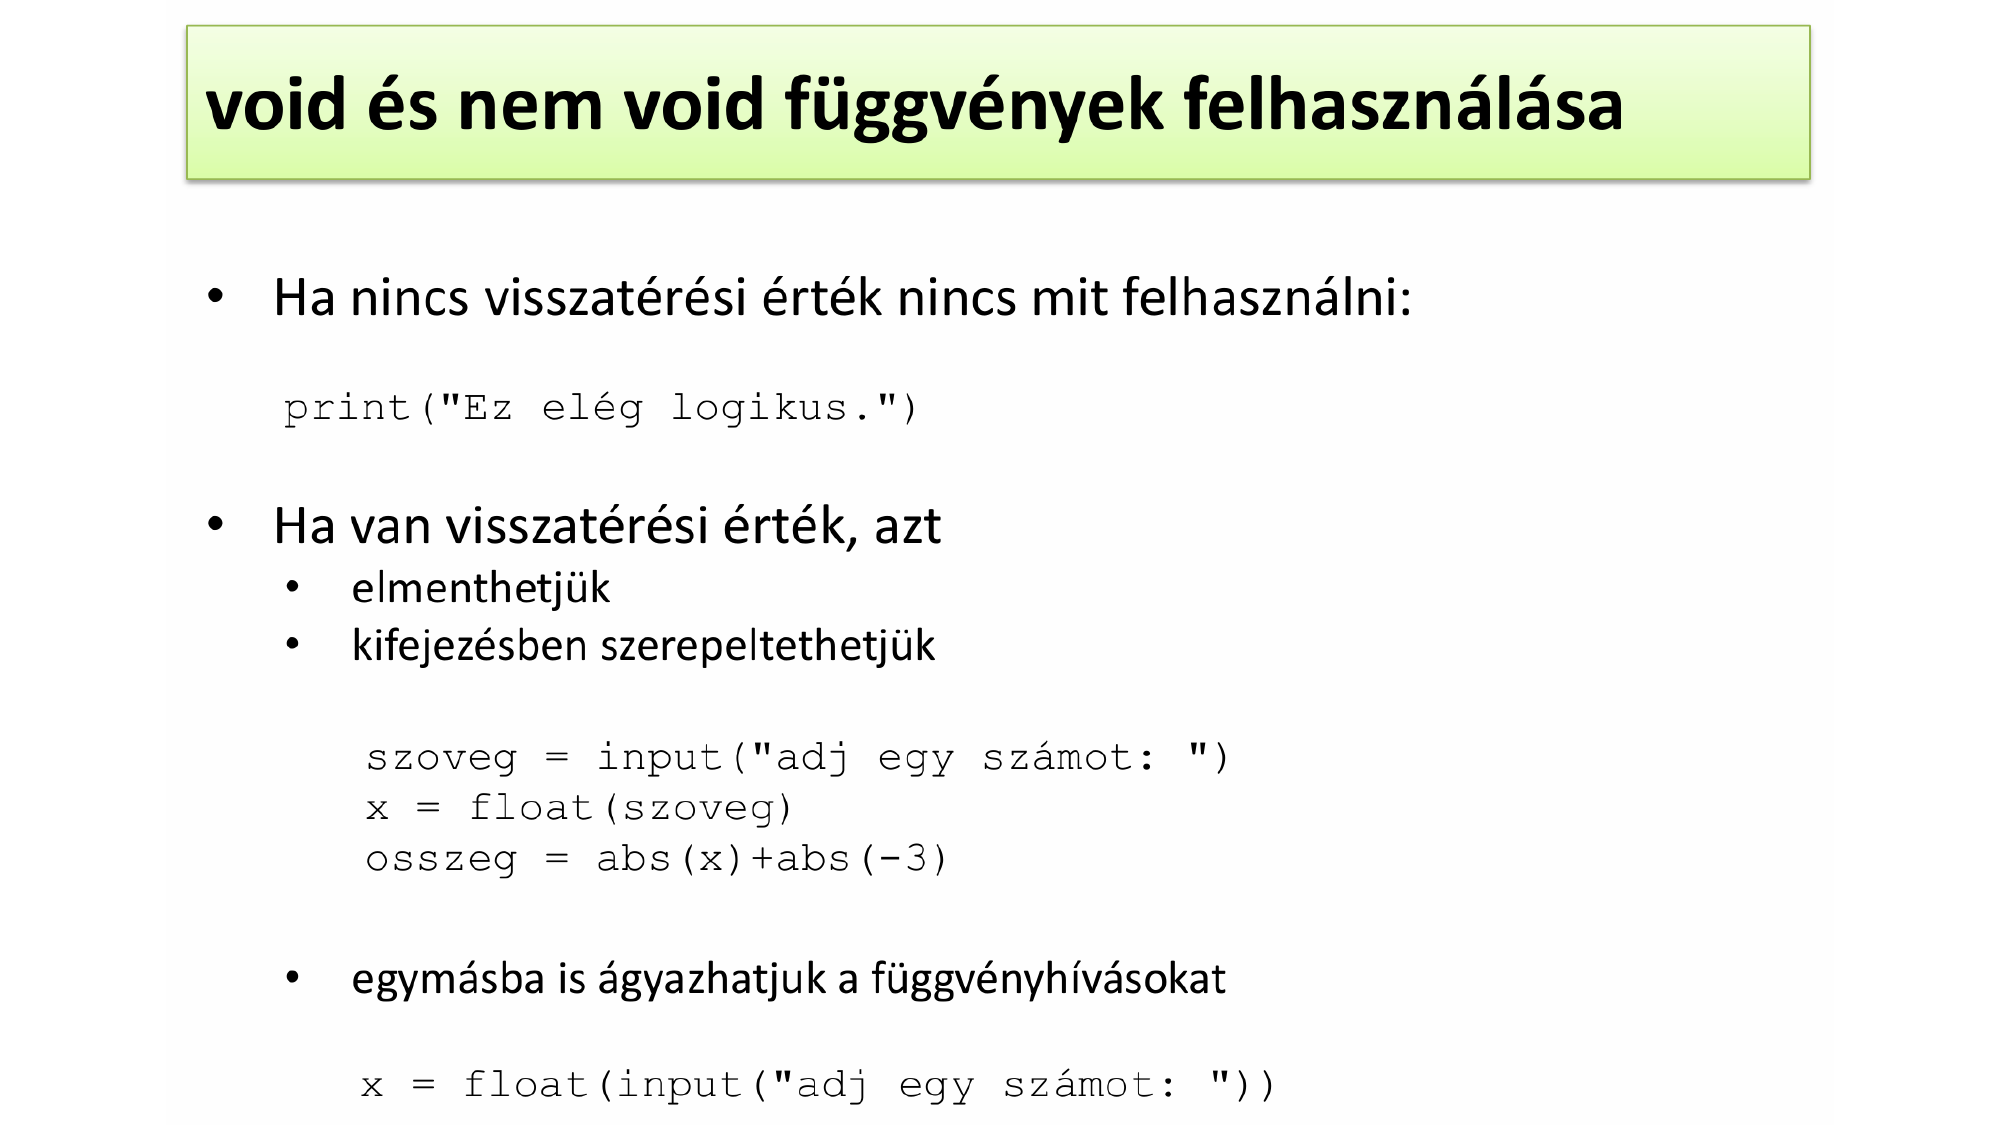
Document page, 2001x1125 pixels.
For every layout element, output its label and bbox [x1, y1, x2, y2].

picture [166, 0, 1834, 1125]
